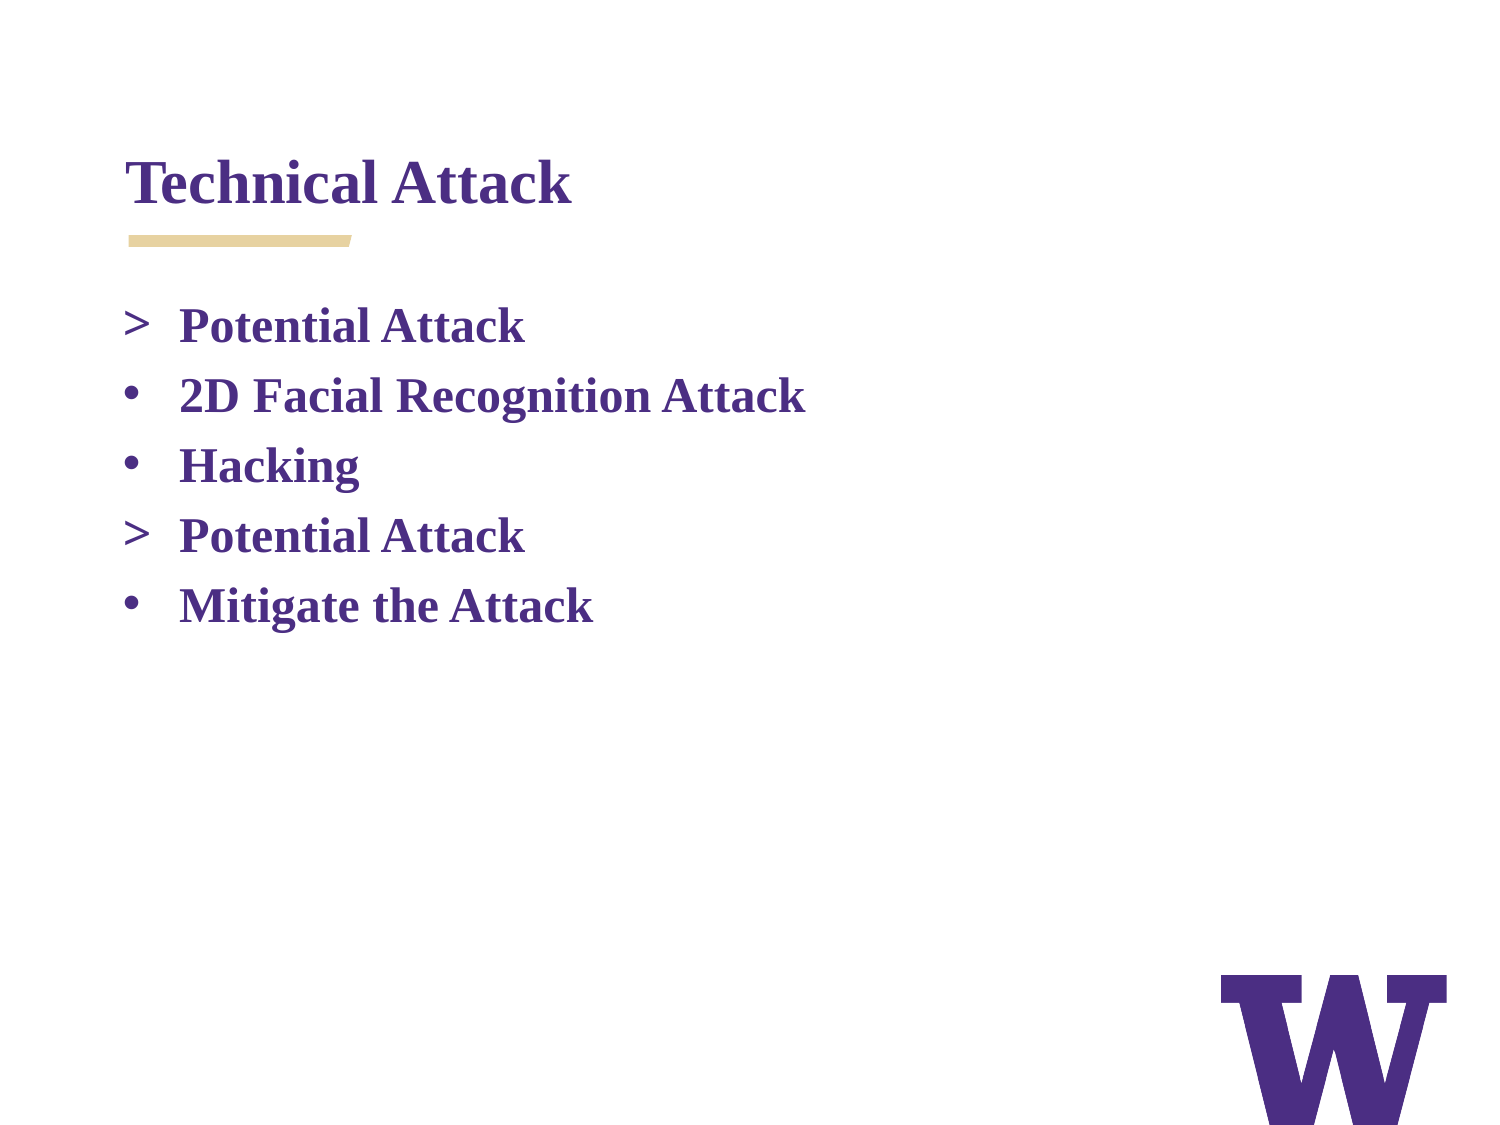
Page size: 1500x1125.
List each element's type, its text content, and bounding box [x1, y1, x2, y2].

title Technical Attack [110, 60, 1453, 224]
picture [1221, 975, 1447, 1125]
list Potential Attack 2D Facial Recognition Attack Hacking Potential Attack Mitigate the Attack [108, 284, 1453, 944]
picture [128, 235, 352, 247]
